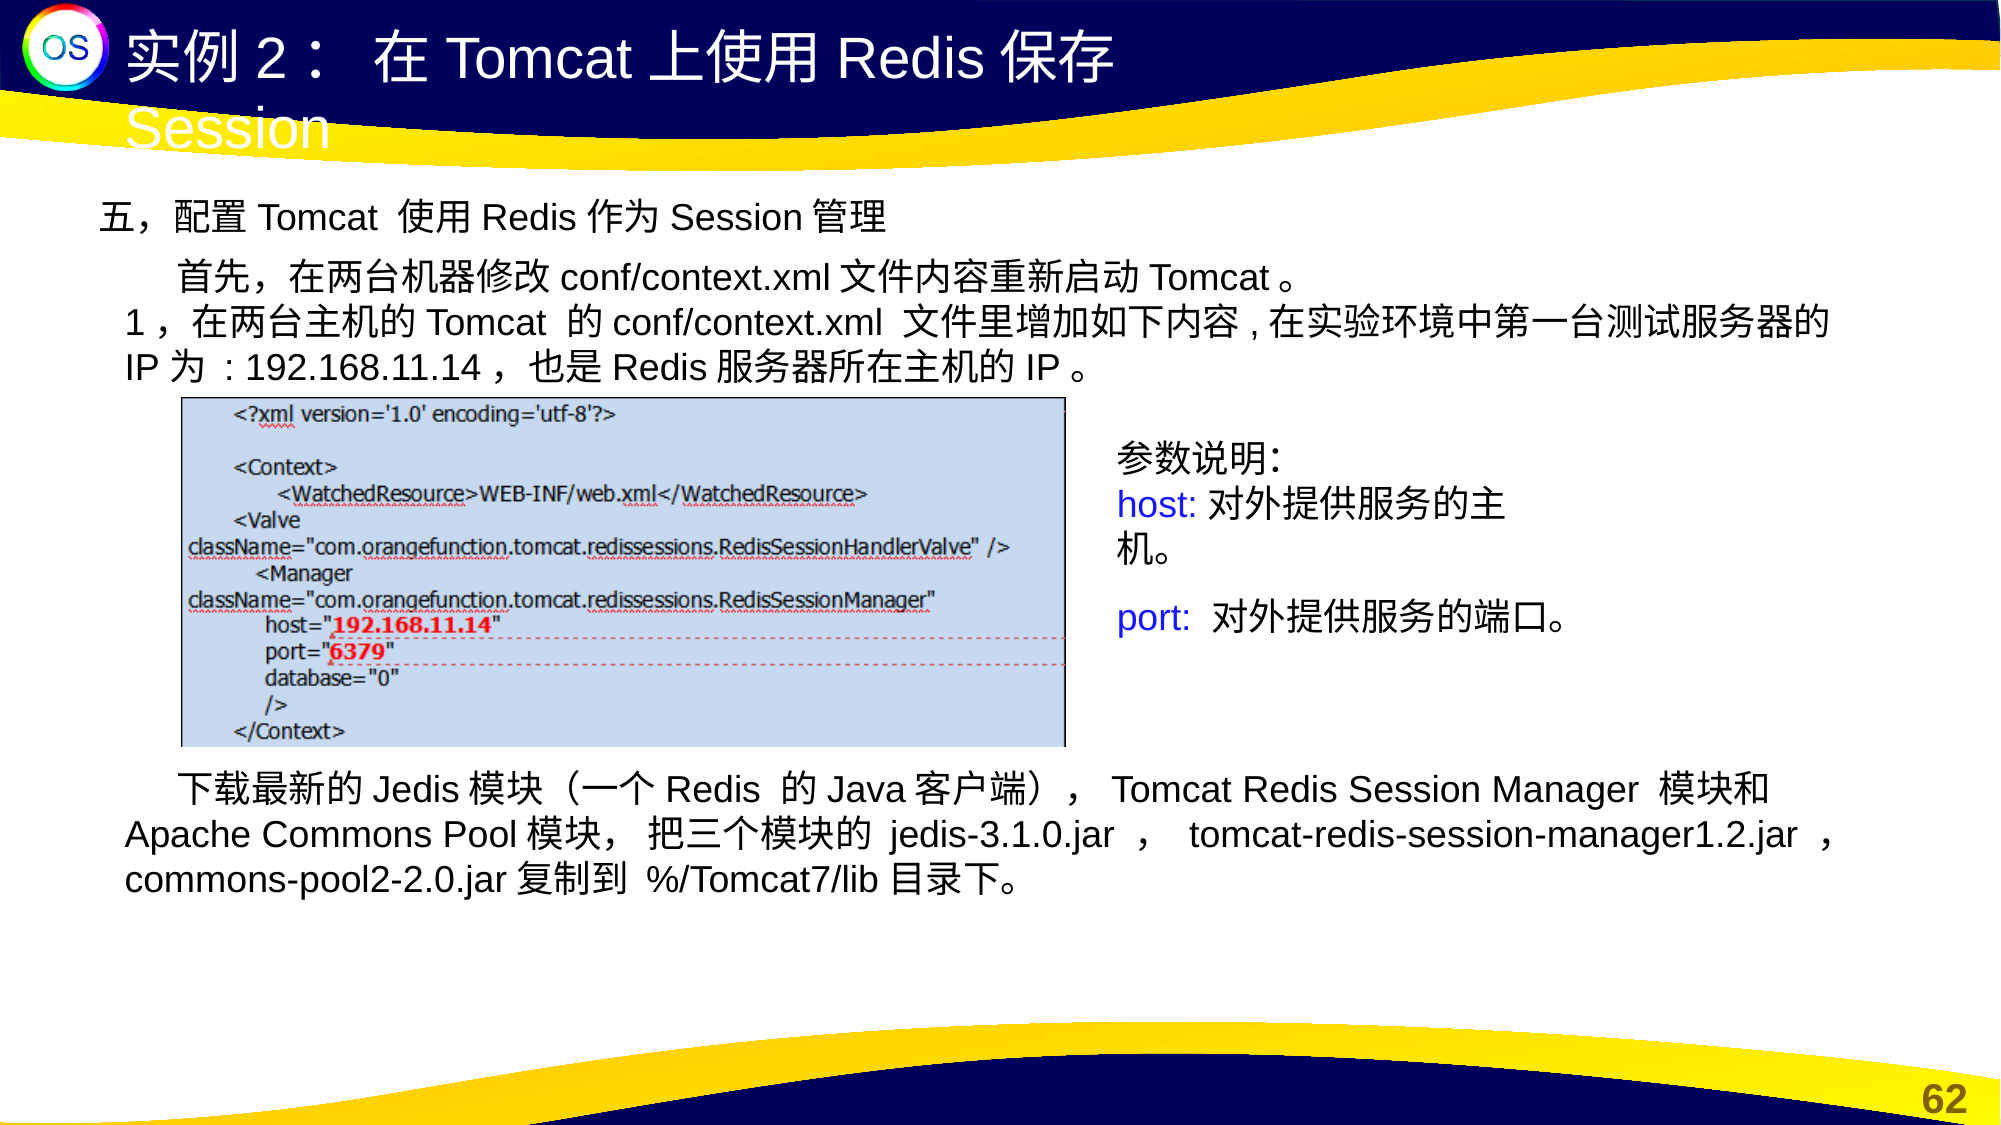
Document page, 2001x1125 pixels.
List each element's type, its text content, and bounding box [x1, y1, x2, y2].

text_box 五，配置Tomcat 使用Redis作为Session管理 [83, 185, 902, 246]
text_box 实例2： 在Tomcat上使用Redis保存Session [109, 12, 1263, 168]
text_box 下载最新的Jedis模块（一个Redis 的Java客户端），Tomcat Redis Session Manager 模块和 Apache Commons Pool模块， 把三个模块的 jedis-3.1.0.jar ， tomcat-redis-session-manager1.2.jar ， commons-pool2-2.0.jar复制到 %/Tomcat7/lib目录下。 [109, 757, 1878, 908]
text_box 参数说明： host:对外提供服务的主机。 port: 对外提供服务的端口。 [1102, 427, 1575, 645]
picture [181, 397, 1066, 748]
text_box 首先，在两台机器修改conf/context.xml文件内容重新启动Tomcat。 1，在两台主机的Tomcat 的conf/context.xml 文件里增加如下内容,在实验环境中第一台测试服务器的IP为 : 192.168.11.14，也是Redis服务器所在主机的IP。 [109, 245, 1878, 396]
picture [22, 3, 109, 91]
